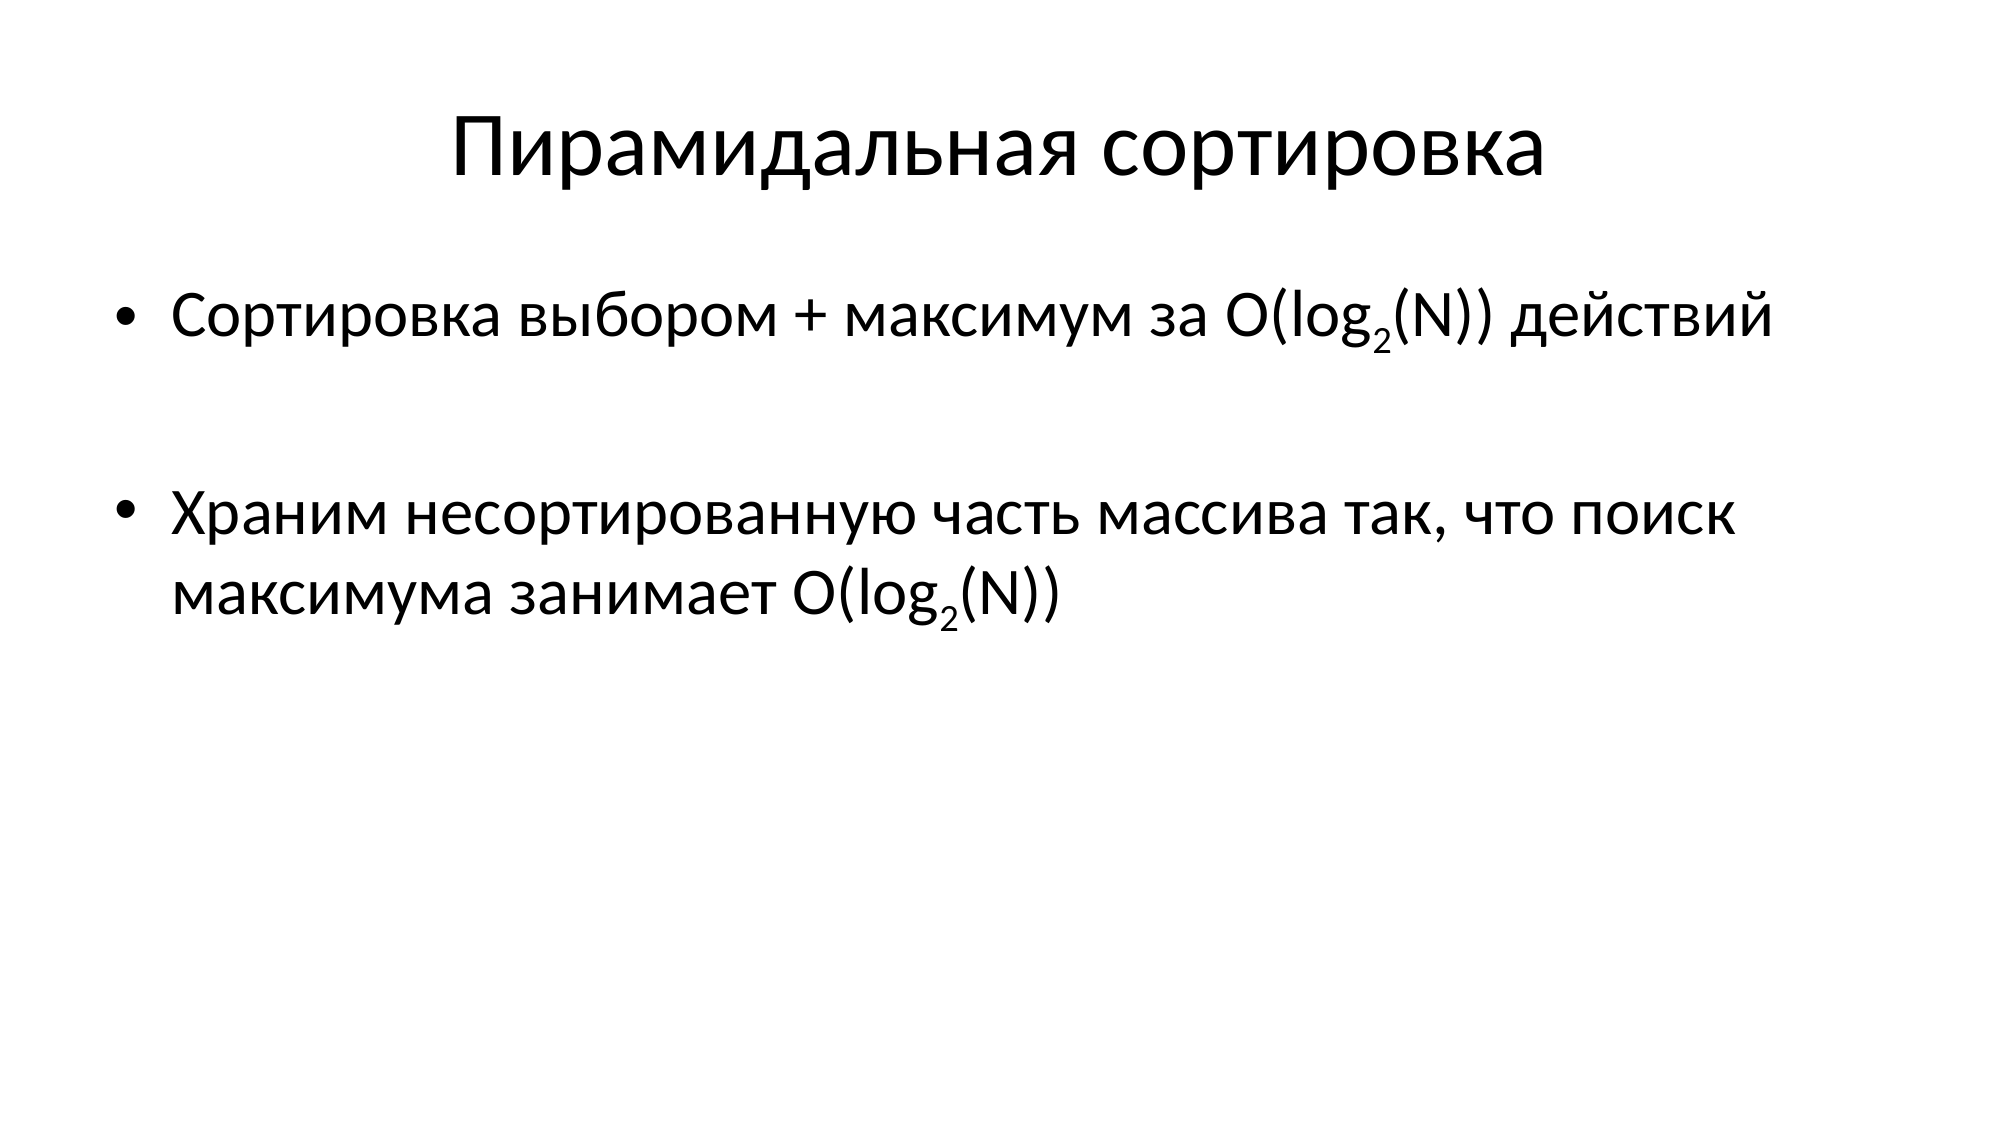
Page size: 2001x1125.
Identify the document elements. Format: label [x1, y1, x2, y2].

title [99, 45, 1900, 233]
list [99, 262, 1900, 1005]
